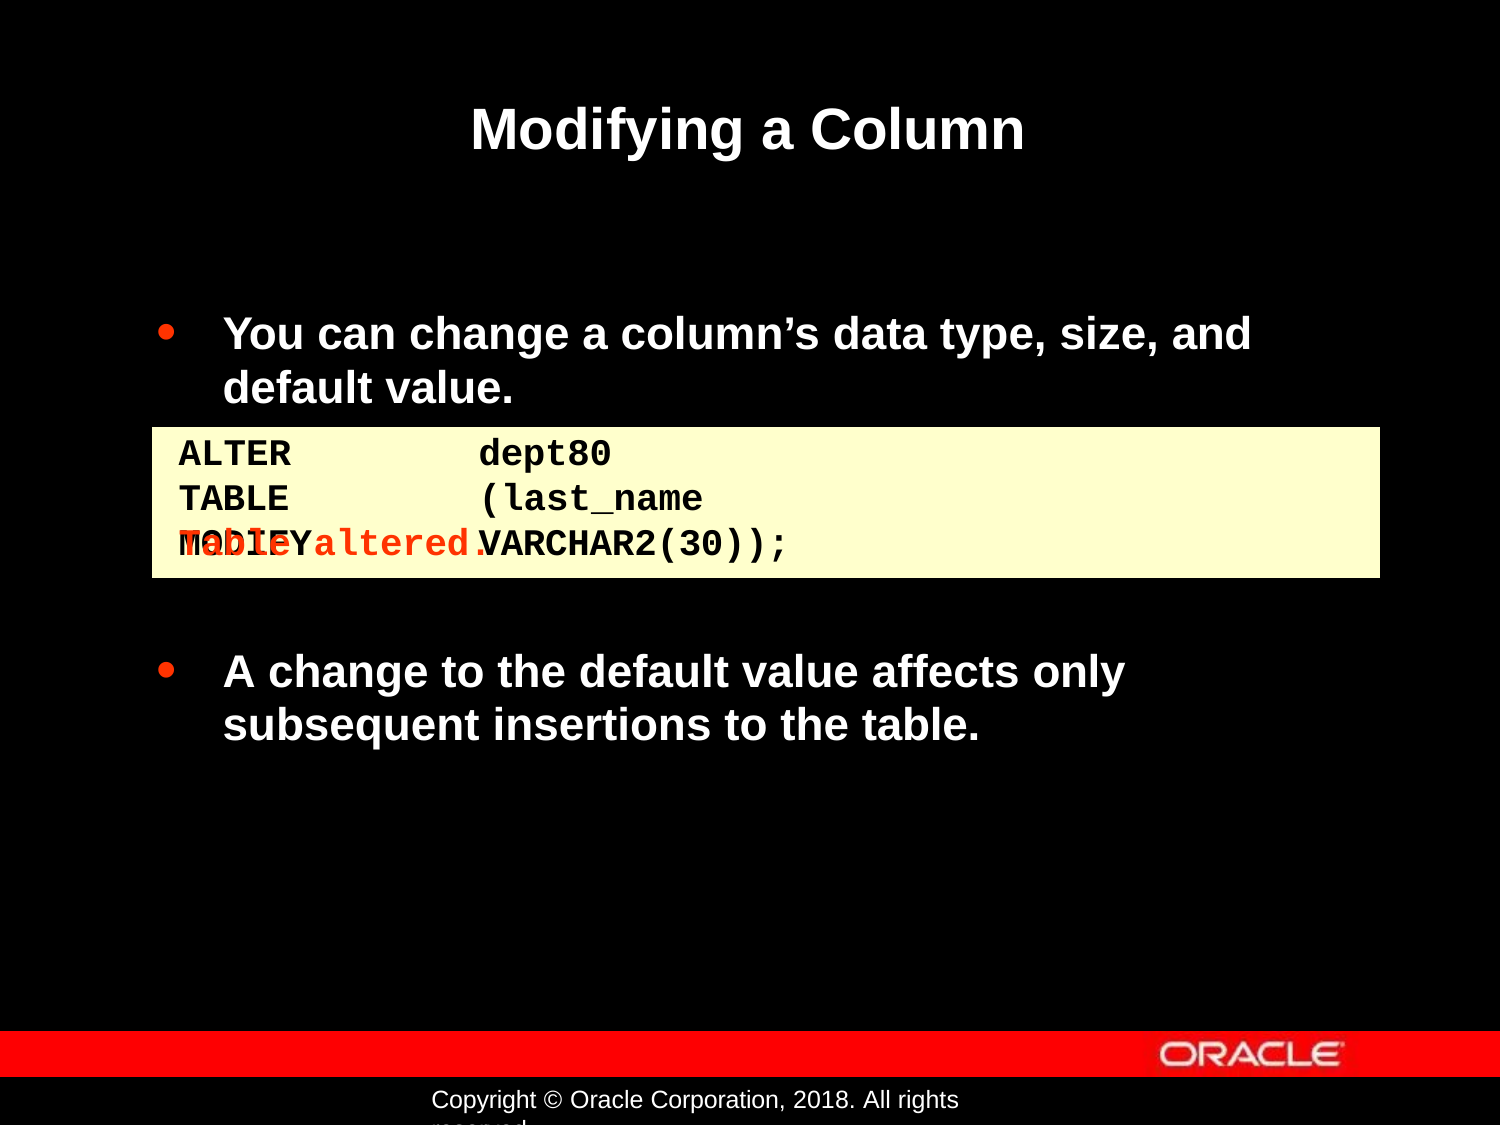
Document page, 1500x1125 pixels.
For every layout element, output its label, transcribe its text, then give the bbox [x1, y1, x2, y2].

text_box A change to the default value affects only subsequent insertions to the table. [153, 640, 1129, 751]
title Modifying a Column [149, 39, 1341, 279]
footer Copyright © Oracle Corporation, 2018. All rights reserved. [429, 1085, 1067, 1125]
picture [0, 1031, 1500, 1077]
text_box You can change a column’s data type, size, and default value. [153, 302, 1258, 413]
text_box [147, 422, 1385, 583]
